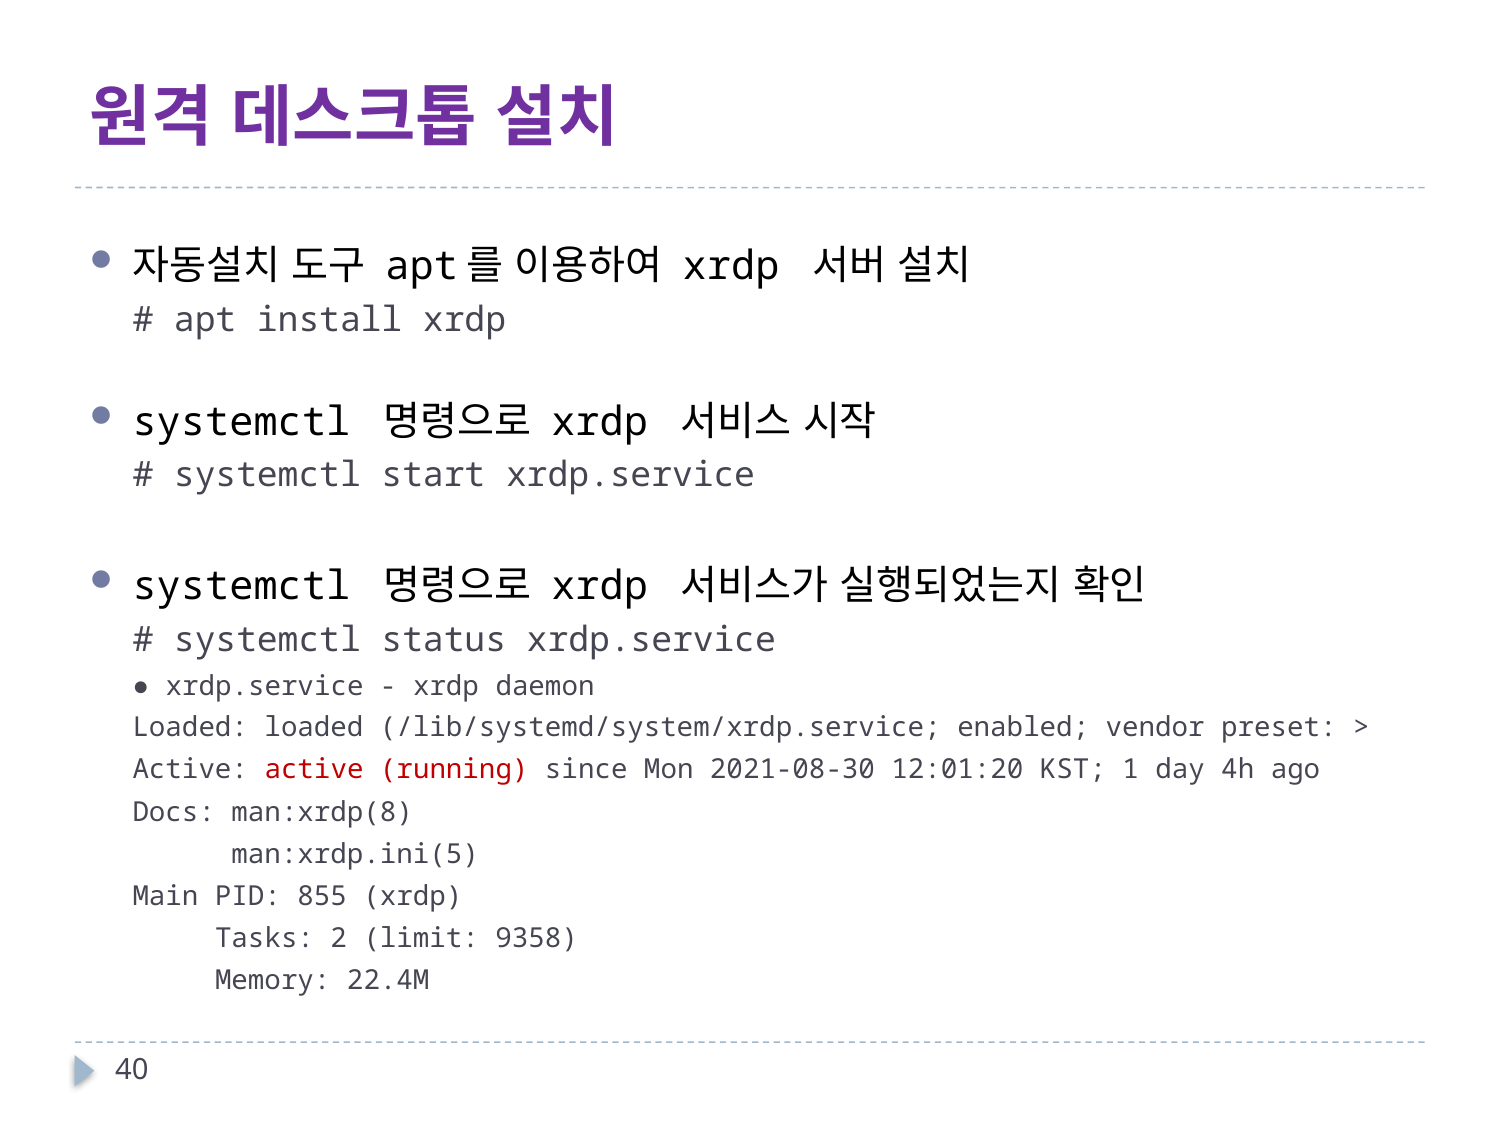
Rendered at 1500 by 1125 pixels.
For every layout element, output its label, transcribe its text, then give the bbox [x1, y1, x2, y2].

slide_number 40 [100, 1042, 426, 1103]
list 자동설치 도구 apt를 이용하여 xrdp 서버 설치 # apt install xrdp systemctl 명령으로 xrdp 서비스 시작 # systemctl start xrdp.service systemctl 명령으로 xrdp 서비스가 실행되었는지 확인 # systemctl status xrdp.service ● xrdp.service - xrdp daemon Loaded: loaded (/lib/systemd/system/xrdp.service; enabled; vendor preset: > Active: active (running) since Mon 2021-08-30 12:01:20 KST; 1 day 4h ago Docs: man:xrdp(8) man:xrdp.ini(5) Main PID: 855 (xrdp) Tasks: 2 (limit: 9358) Memory: 22.4M [75, 231, 1471, 1010]
title 원격 데스크톱 설치 [75, 24, 1425, 161]
